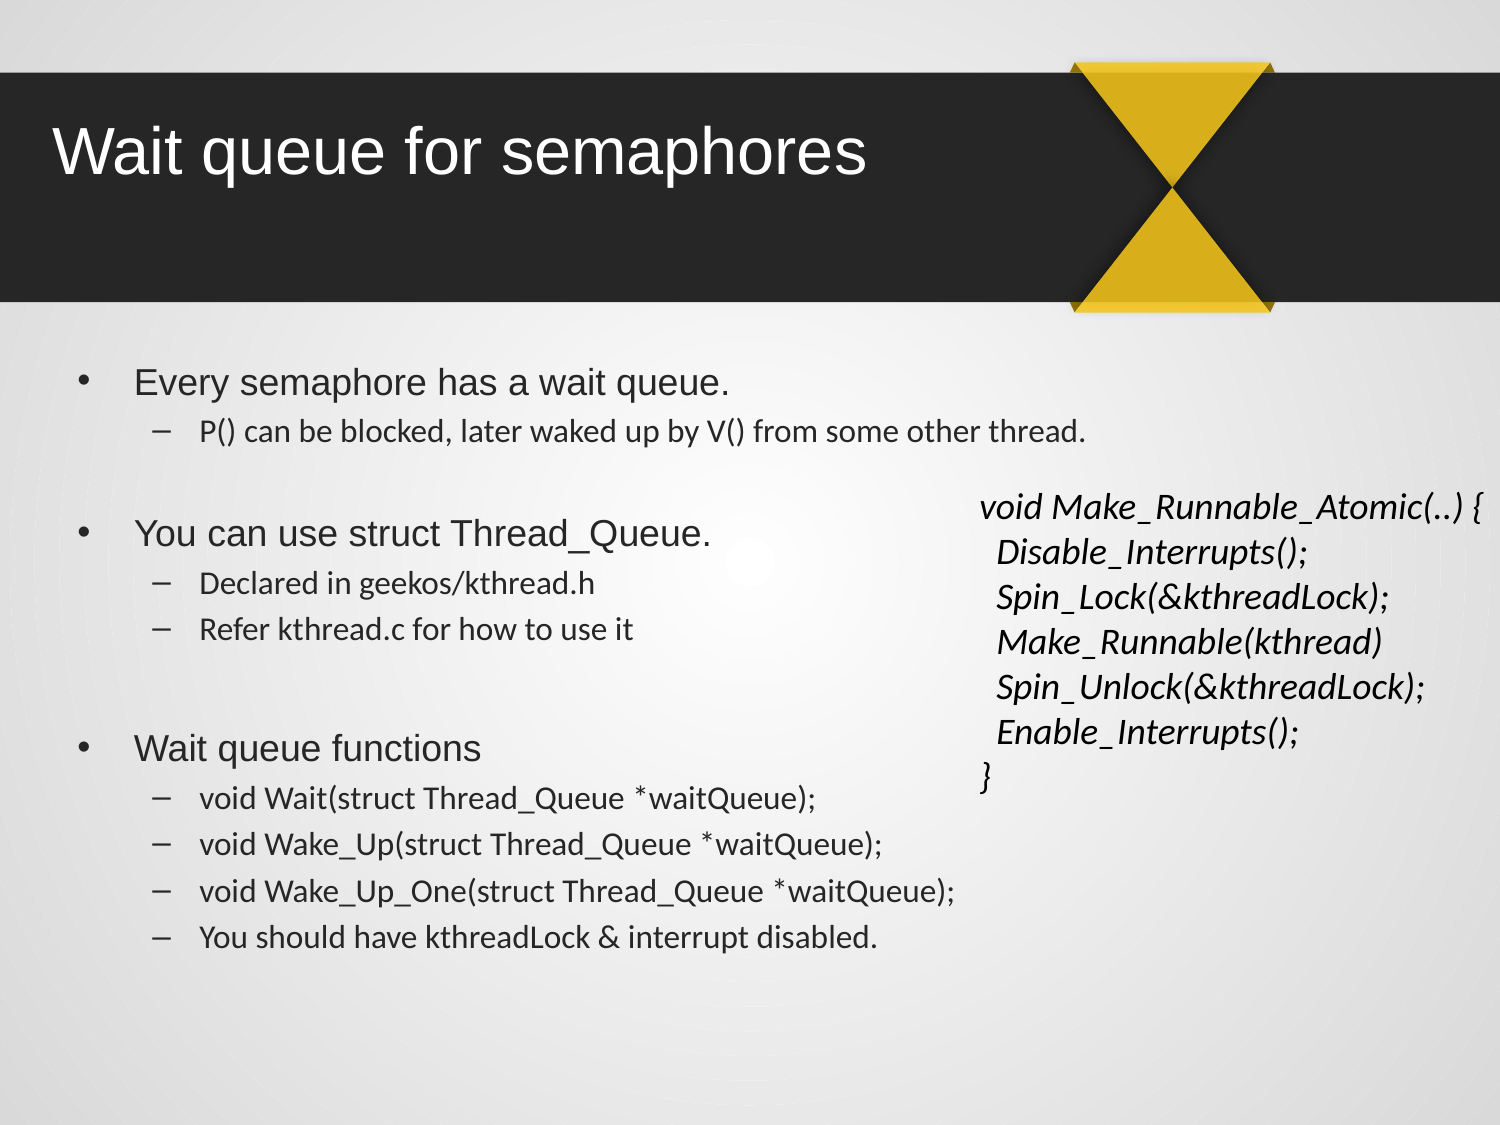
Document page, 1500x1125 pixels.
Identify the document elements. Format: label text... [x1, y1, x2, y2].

title Wait queue for semaphores [37, 95, 925, 200]
list Every semaphore has a wait queue. P() can be blocked, later waked up by V() from some other thread. You can use struct Thread_Queue. Declared in geekos/kthread.h Refer kthread.c for how to use it Wait queue functions void Wait(struct Thread_Queue *waitQueue); void Wake_Up(struct Thread_Queue *waitQueue); void Wake_Up_One(struct Thread_Queue *waitQueue); You should have kthreadLock & interrupt disabled. [62, 350, 1438, 1000]
text_box void Make_Runnable_Atomic(..) { Disable_Interrupts(); Spin_Lock(&kthreadLock); Make_Runnable(kthread) Spin_Unlock(&kthreadLock); Enable_Interrupts(); } [964, 474, 1500, 805]
